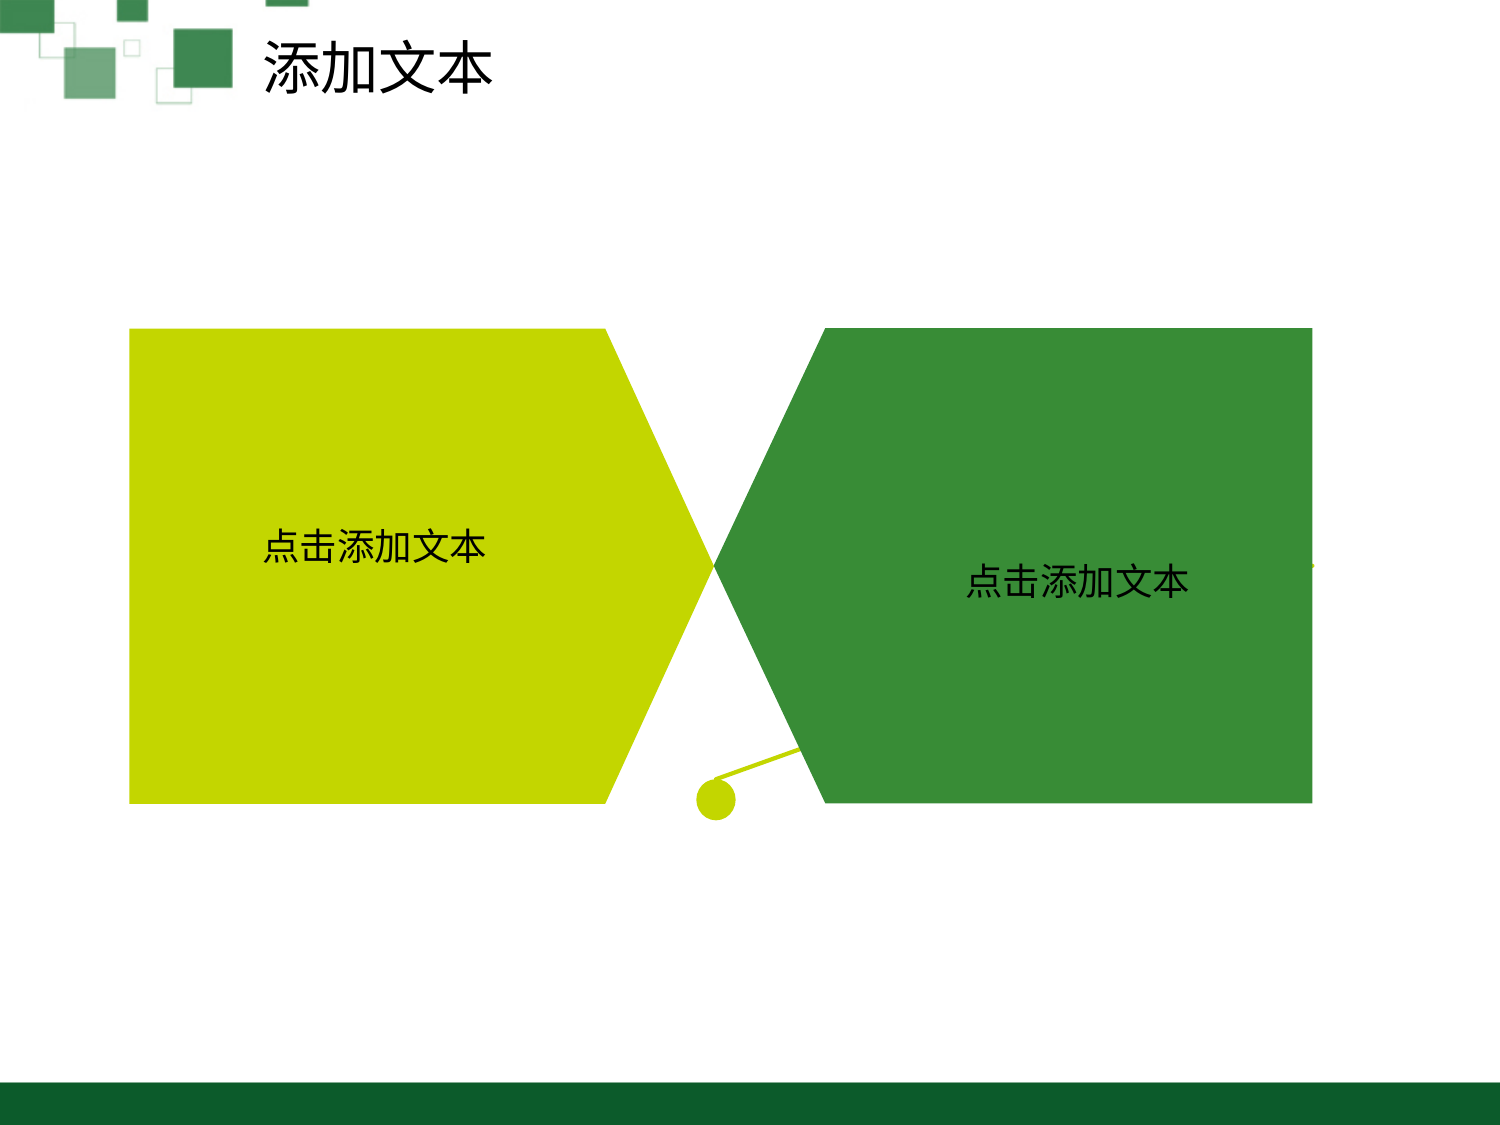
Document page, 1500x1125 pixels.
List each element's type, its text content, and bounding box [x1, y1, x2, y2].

picture [0, 0, 1500, 1125]
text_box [129, 327, 1313, 821]
text_box 添加文本 [247, 23, 511, 109]
